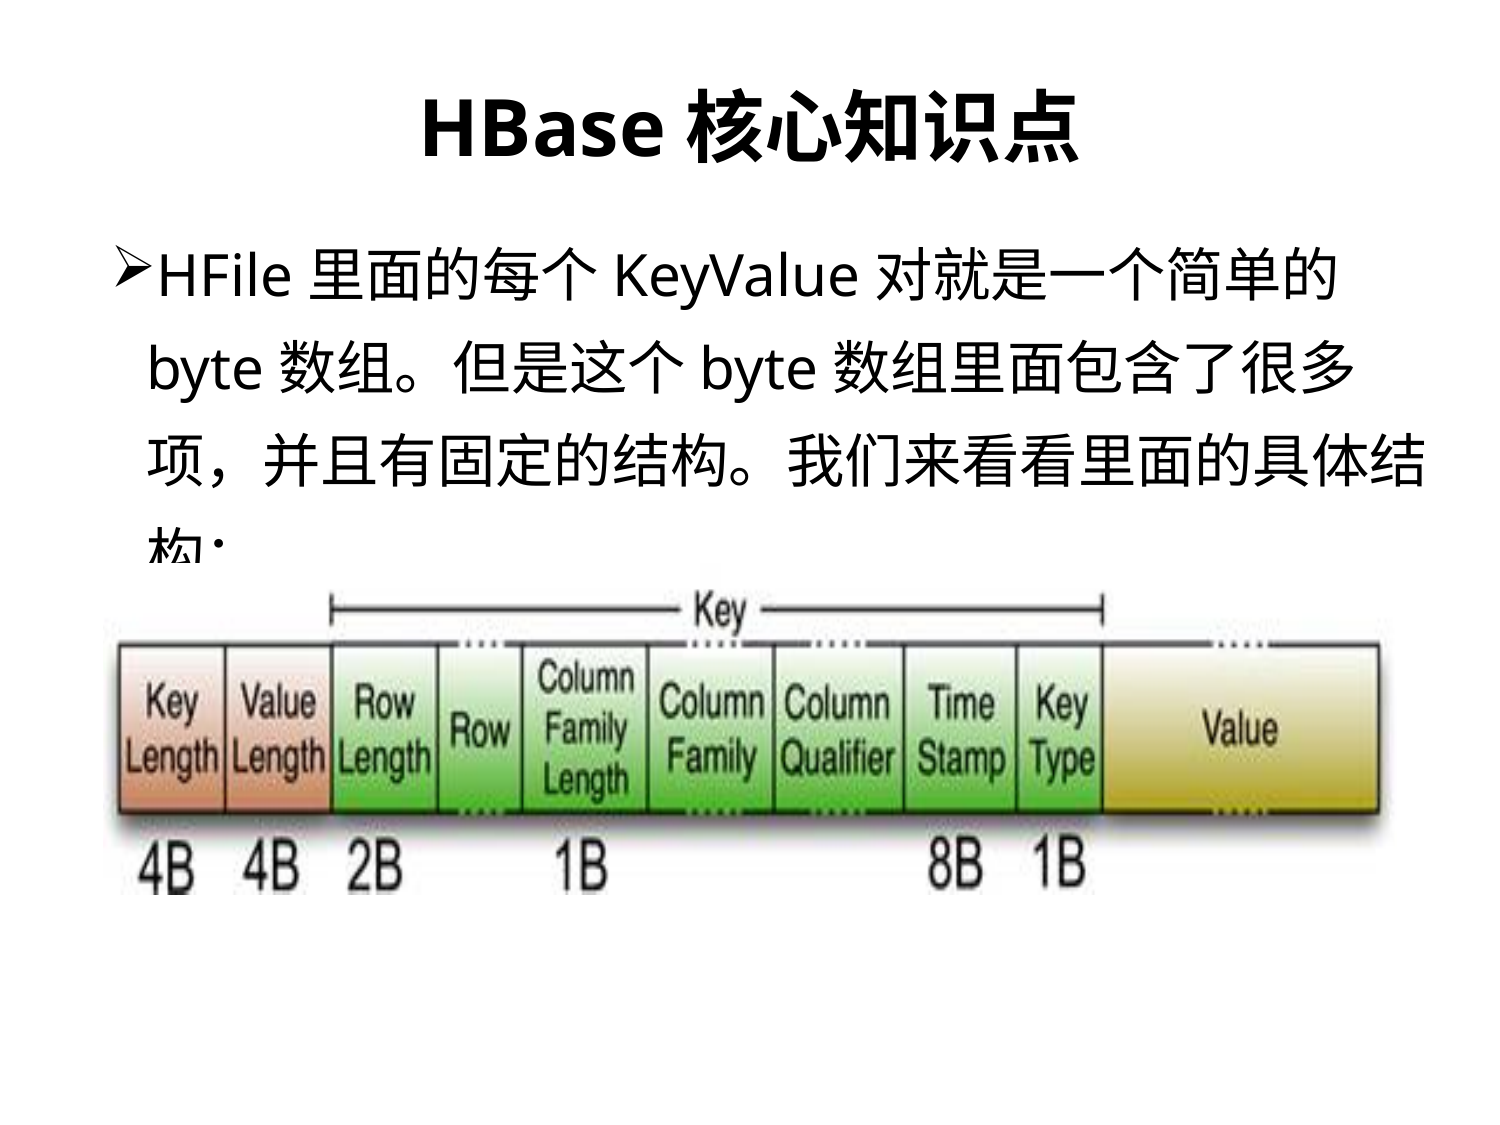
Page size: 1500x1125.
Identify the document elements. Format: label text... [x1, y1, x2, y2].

text_box HFile里面的每个KeyValue对就是一个简单的byte数组。但是这个byte数组里面包含了很多项，并且有固定的结构。我们来看看里面的具体结构： [95, 207, 1446, 951]
picture [103, 563, 1397, 895]
text_box HBase核心知识点 [74, 30, 1425, 219]
